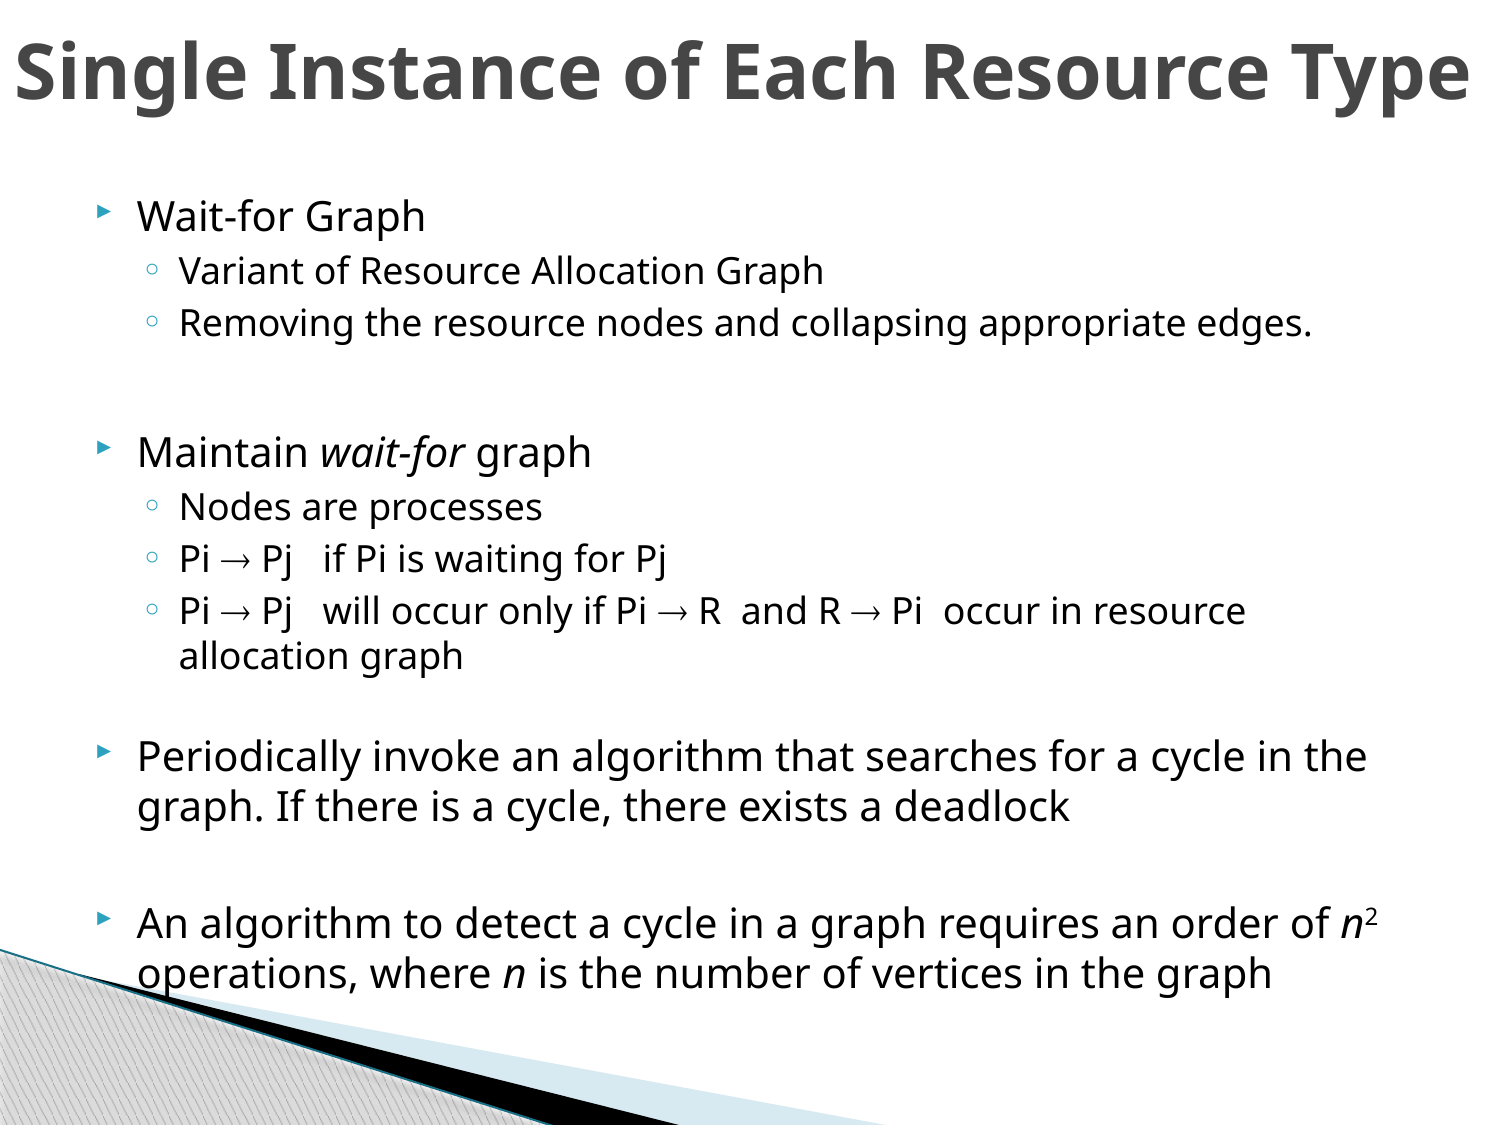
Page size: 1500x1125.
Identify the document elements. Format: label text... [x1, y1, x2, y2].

list Wait-for Graph Variant of Resource Allocation Graph Removing the resource nodes and collapsing appropriate edges. Maintain wait-for graph Nodes are processes Pi  Pj if Pi is waiting for Pj Pi  Pj will occur only if Pi  R and R  Pi occur in resource allocation graph Periodically invoke an algorithm that searches for a cycle in the graph. If there is a cycle, there exists a deadlock An algorithm to detect a cycle in a graph requires an order of n2 operations, where n is the number of vertices in the graph [61, 182, 1425, 1064]
title Single Instance of Each Resource Type [0, 0, 1500, 139]
